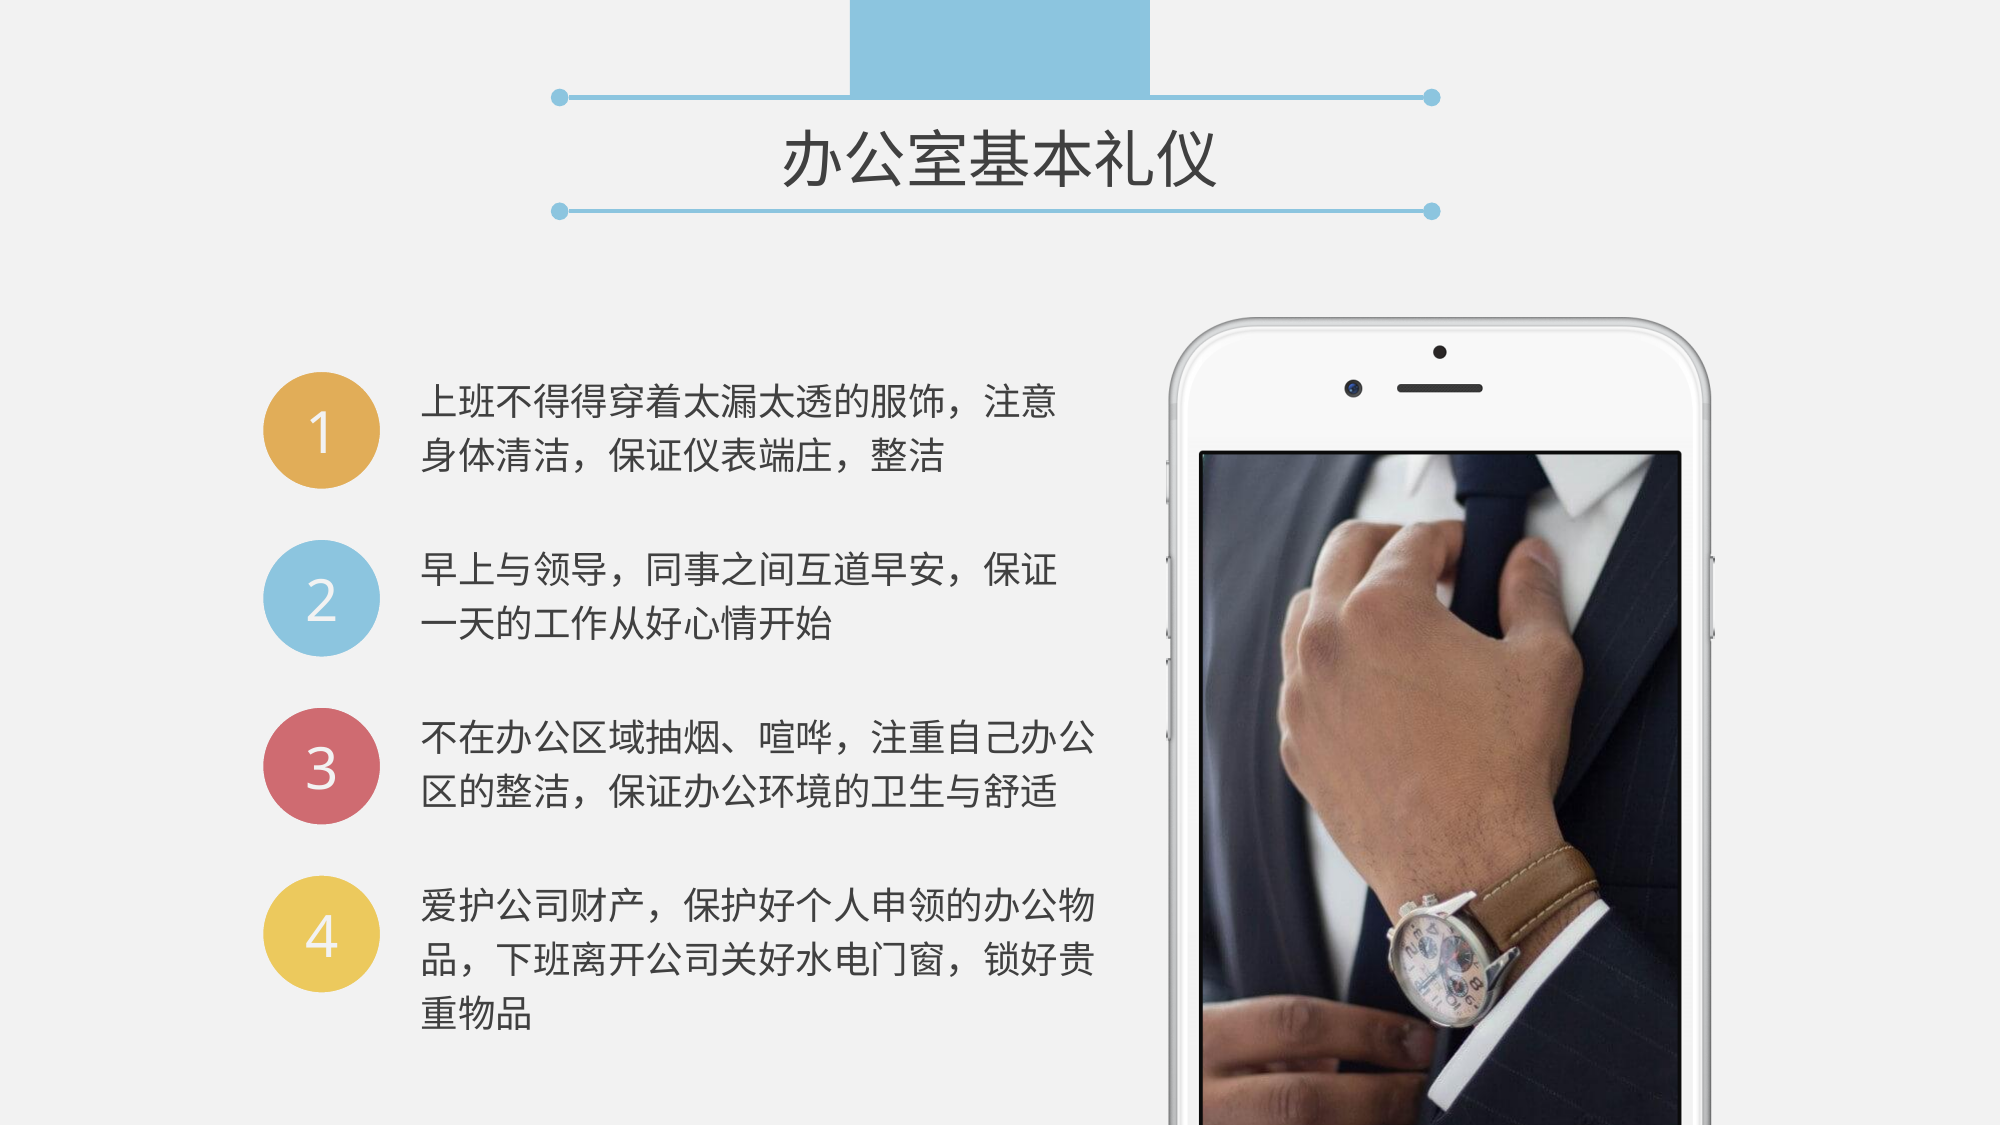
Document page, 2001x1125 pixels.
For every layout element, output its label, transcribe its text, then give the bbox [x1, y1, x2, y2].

text_box [849, 0, 1151, 95]
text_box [260, 361, 1101, 492]
text_box [1422, 201, 1442, 222]
text_box [1422, 87, 1442, 108]
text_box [260, 529, 1078, 660]
text_box 办公室基本礼仪 [766, 113, 1234, 203]
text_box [260, 697, 1123, 828]
text_box [549, 201, 570, 222]
text_box [549, 87, 570, 108]
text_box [260, 865, 1123, 1045]
picture [1166, 317, 1715, 1125]
